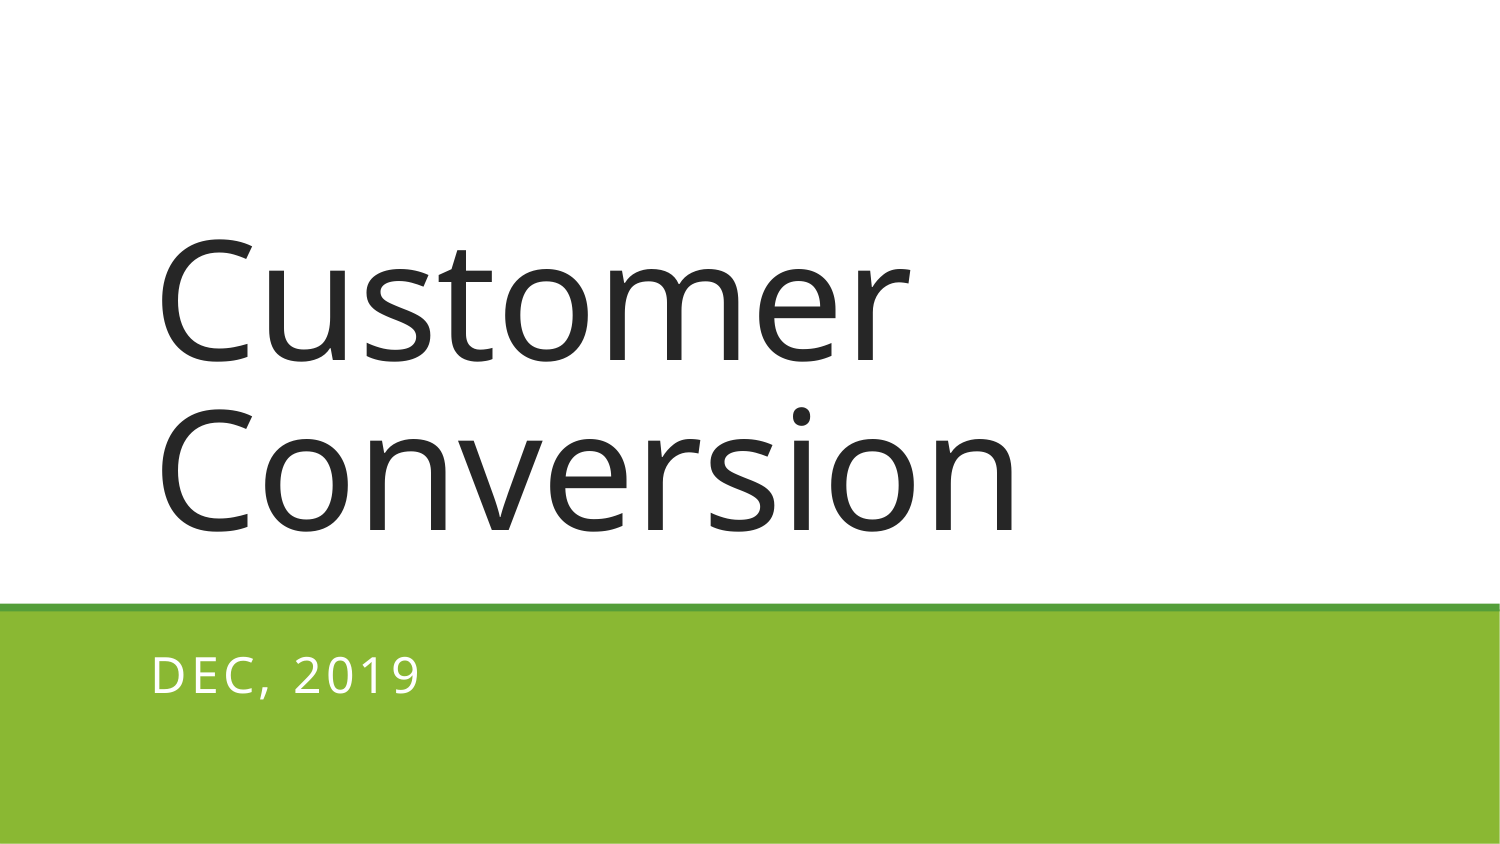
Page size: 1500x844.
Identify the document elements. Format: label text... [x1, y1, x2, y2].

text_box [0, 613, 1500, 844]
text_box [0, 602, 1500, 613]
text_box Dec, 2019 [135, 642, 1373, 784]
title Customer Conversion [135, 93, 1373, 573]
text_box [0, 0, 1500, 602]
